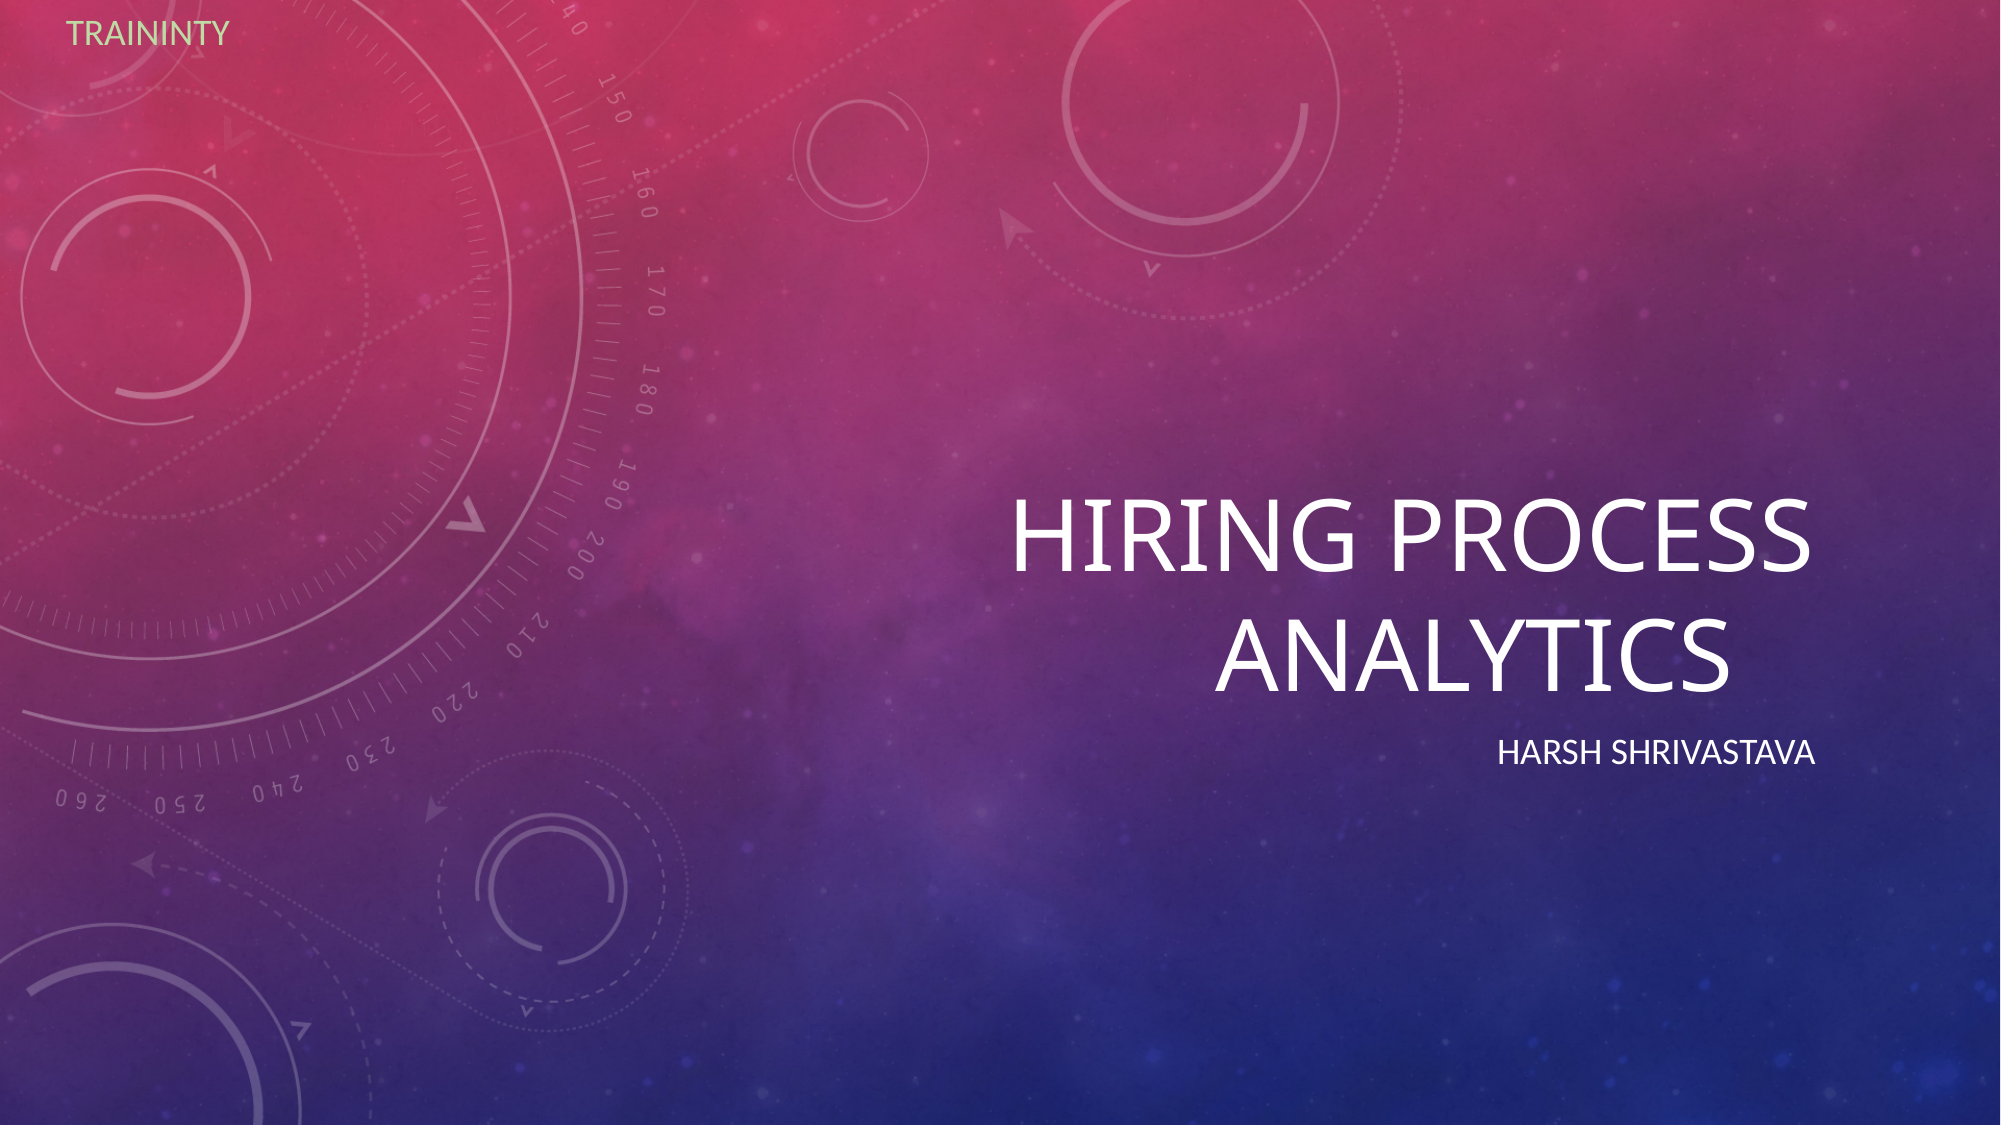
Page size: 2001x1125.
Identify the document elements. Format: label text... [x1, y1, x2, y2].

picture [0, 0, 2001, 1125]
text_box Traininty [0, 0, 296, 89]
subtitle Harsh Shrivastava [650, 719, 1831, 950]
title Hiring Process Analytics [650, 322, 1831, 719]
